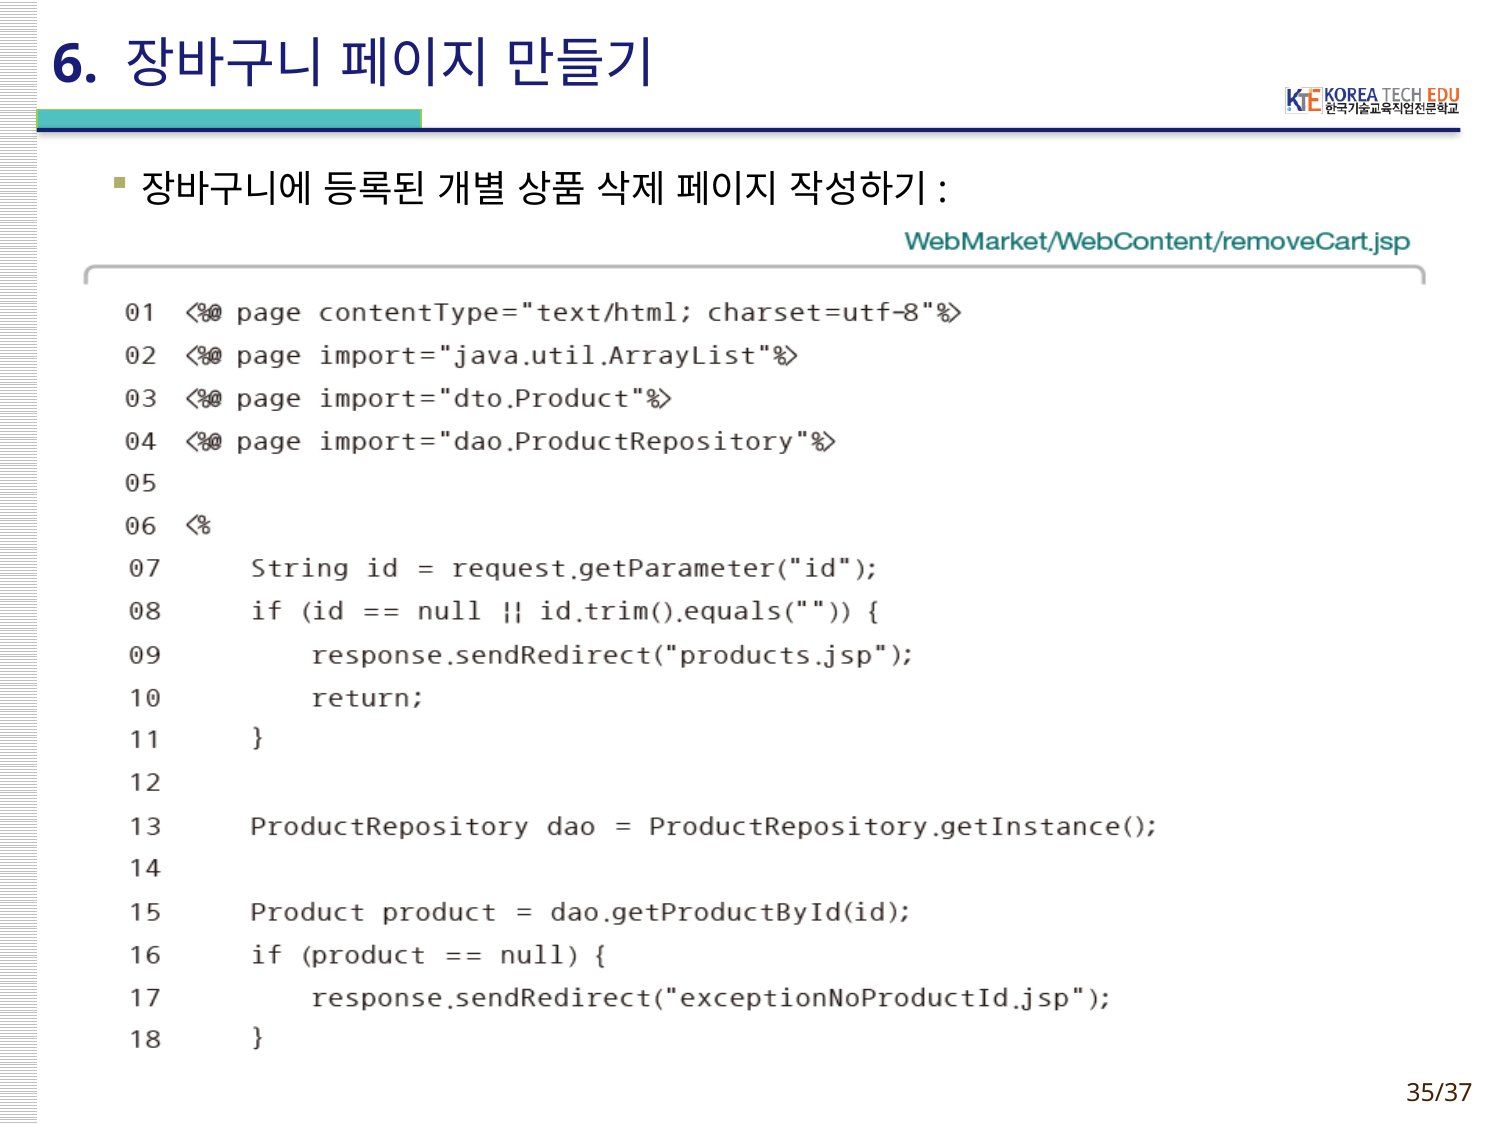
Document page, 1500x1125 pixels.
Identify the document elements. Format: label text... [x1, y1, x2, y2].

title 6. 장바구니 페이지 만들기 [37, 13, 1278, 109]
list 장바구니에 등록된 개별 상품 삭제 페이지 작성하기: [37, 152, 1463, 1091]
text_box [76, 219, 1440, 1057]
picture [1281, 80, 1464, 119]
